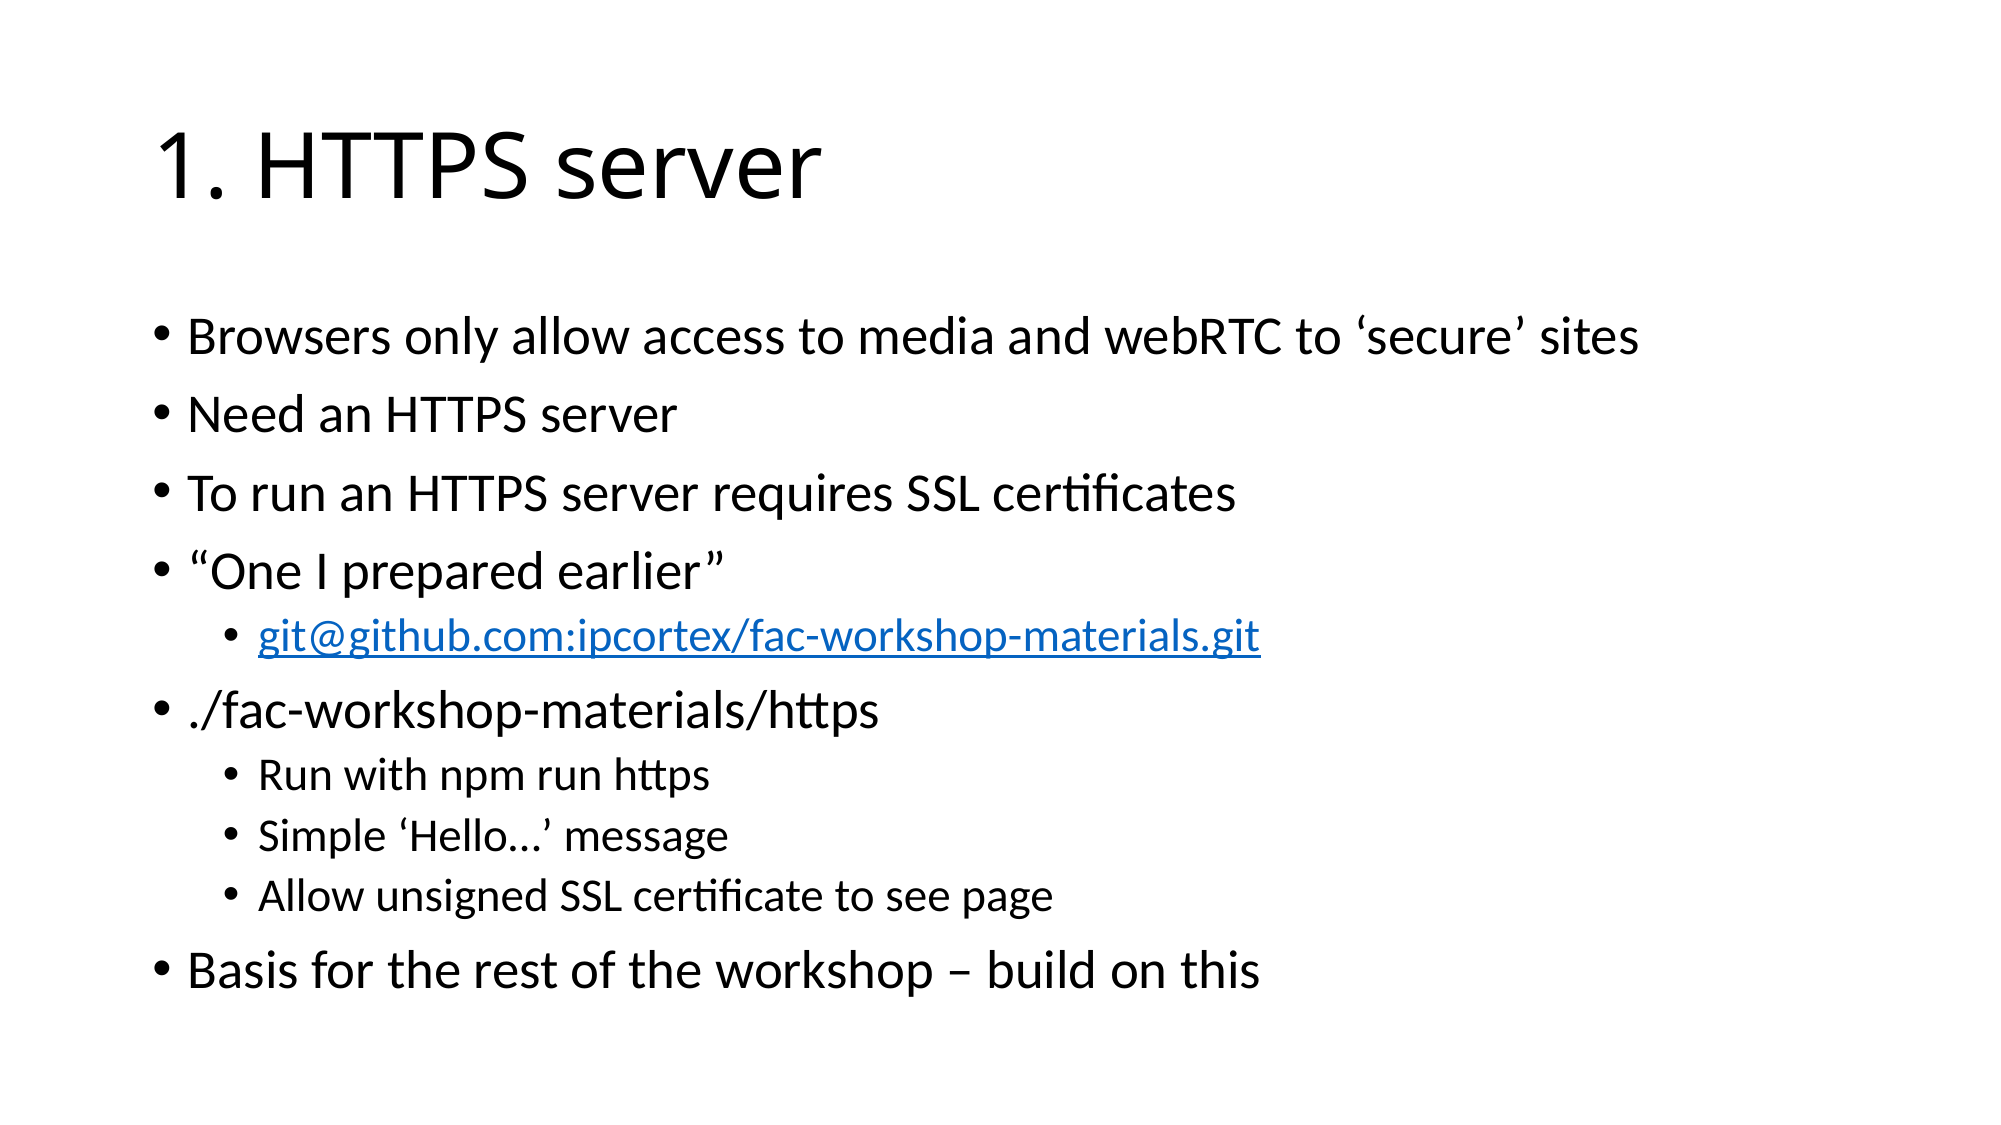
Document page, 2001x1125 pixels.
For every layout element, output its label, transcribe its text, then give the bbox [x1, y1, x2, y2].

title 1. HTTPS server [137, 59, 1863, 278]
list Browsers only allow access to media and webRTC to ‘secure’ sites Need an HTTPS server To run an HTTPS server requires SSL certificates “One I prepared earlier” git@github.com:ipcortex/fac-workshop-materials.git ./fac-workshop-materials/https Run with npm run https Simple ‘Hello…’ message Allow unsigned SSL certificate to see page Basis for the rest of the workshop – build on this [137, 299, 1863, 1014]
